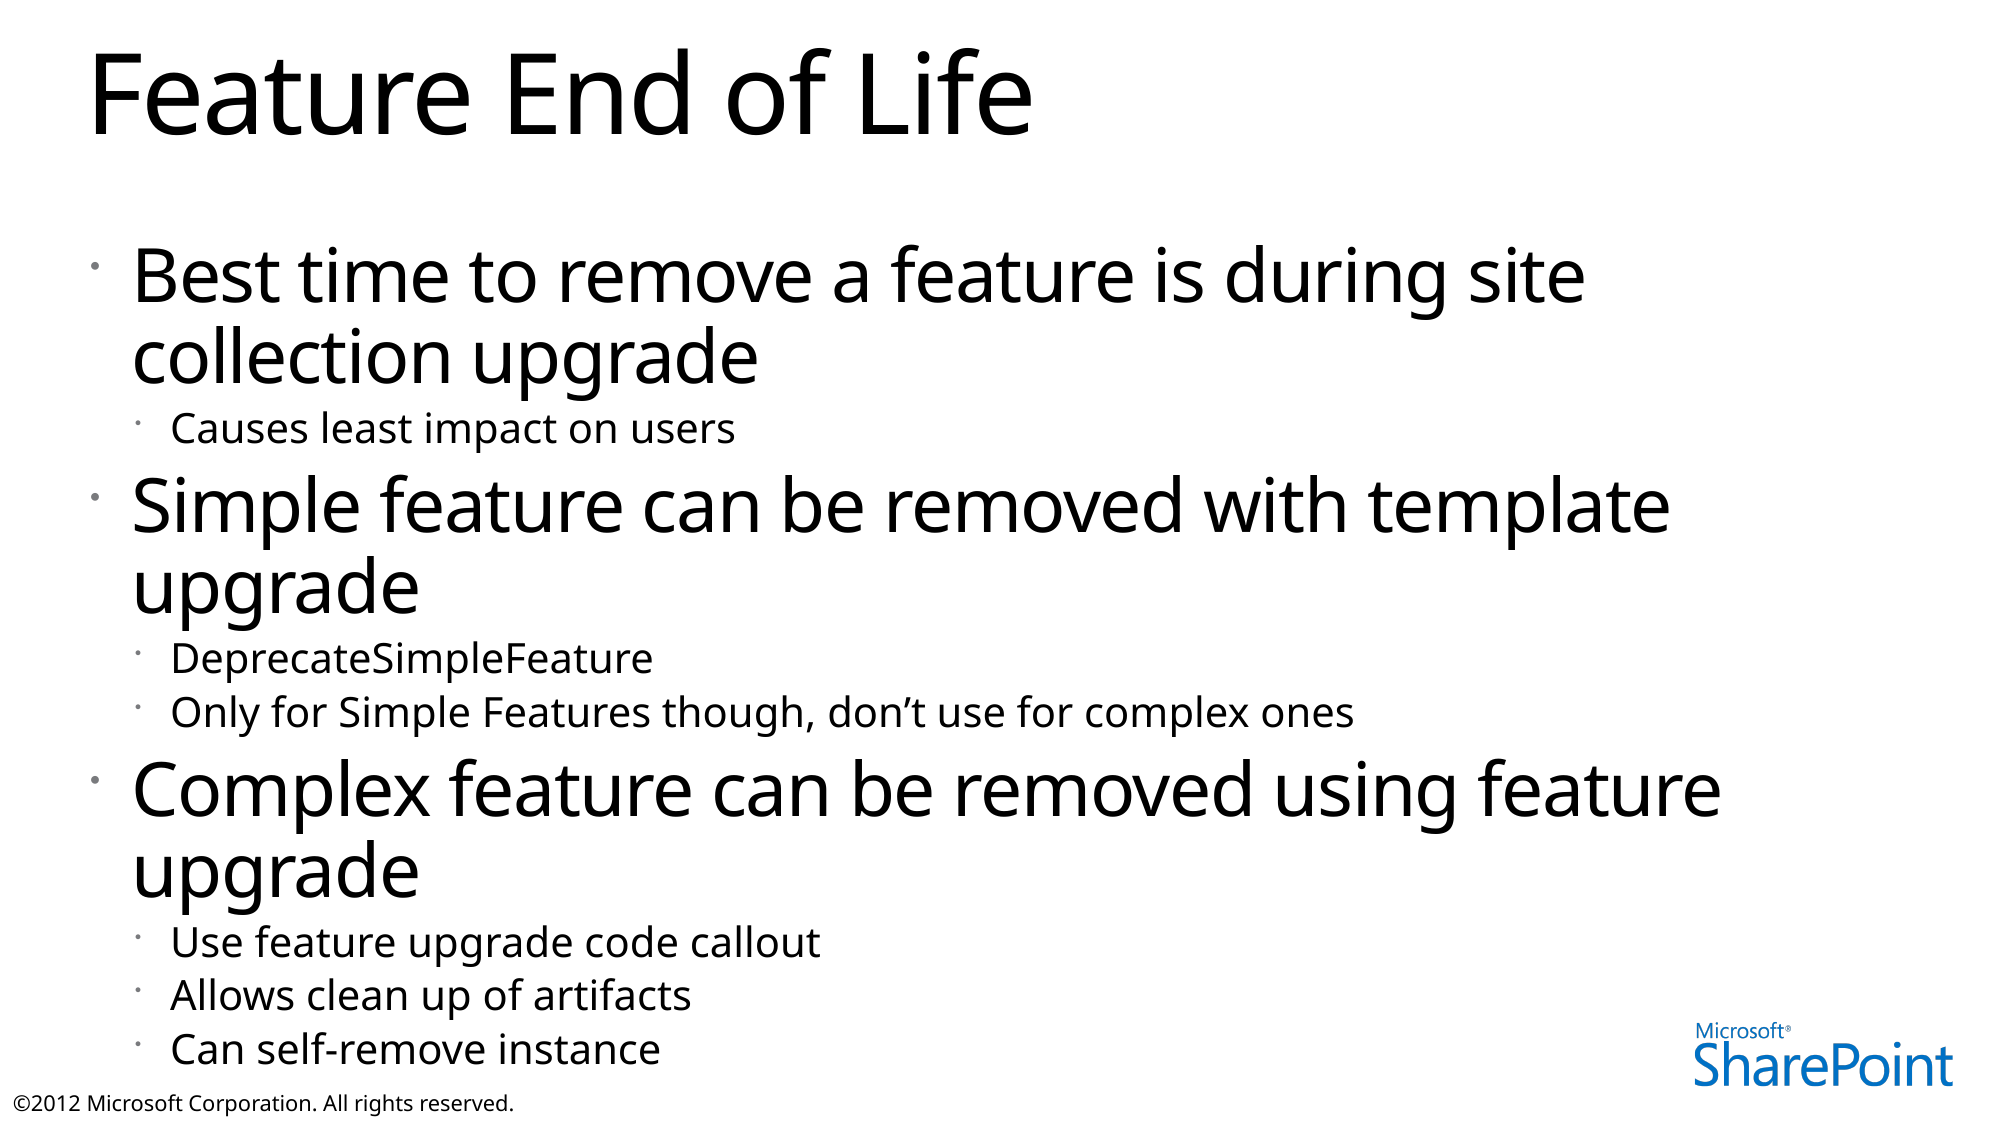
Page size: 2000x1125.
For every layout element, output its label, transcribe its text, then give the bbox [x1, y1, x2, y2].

picture [1690, 1007, 1953, 1098]
list Best time to remove a feature is during site collection upgrade Causes least impact on users Simple feature can be removed with template upgrade DeprecateSimpleFeature Only for Simple Features though, don’t use for complex ones Complex feature can be removed using feature upgrade Use feature upgrade code callout Allows clean up of artifacts Can self-remove instance [85, 237, 1914, 573]
title Feature End of Life [85, 37, 1914, 161]
